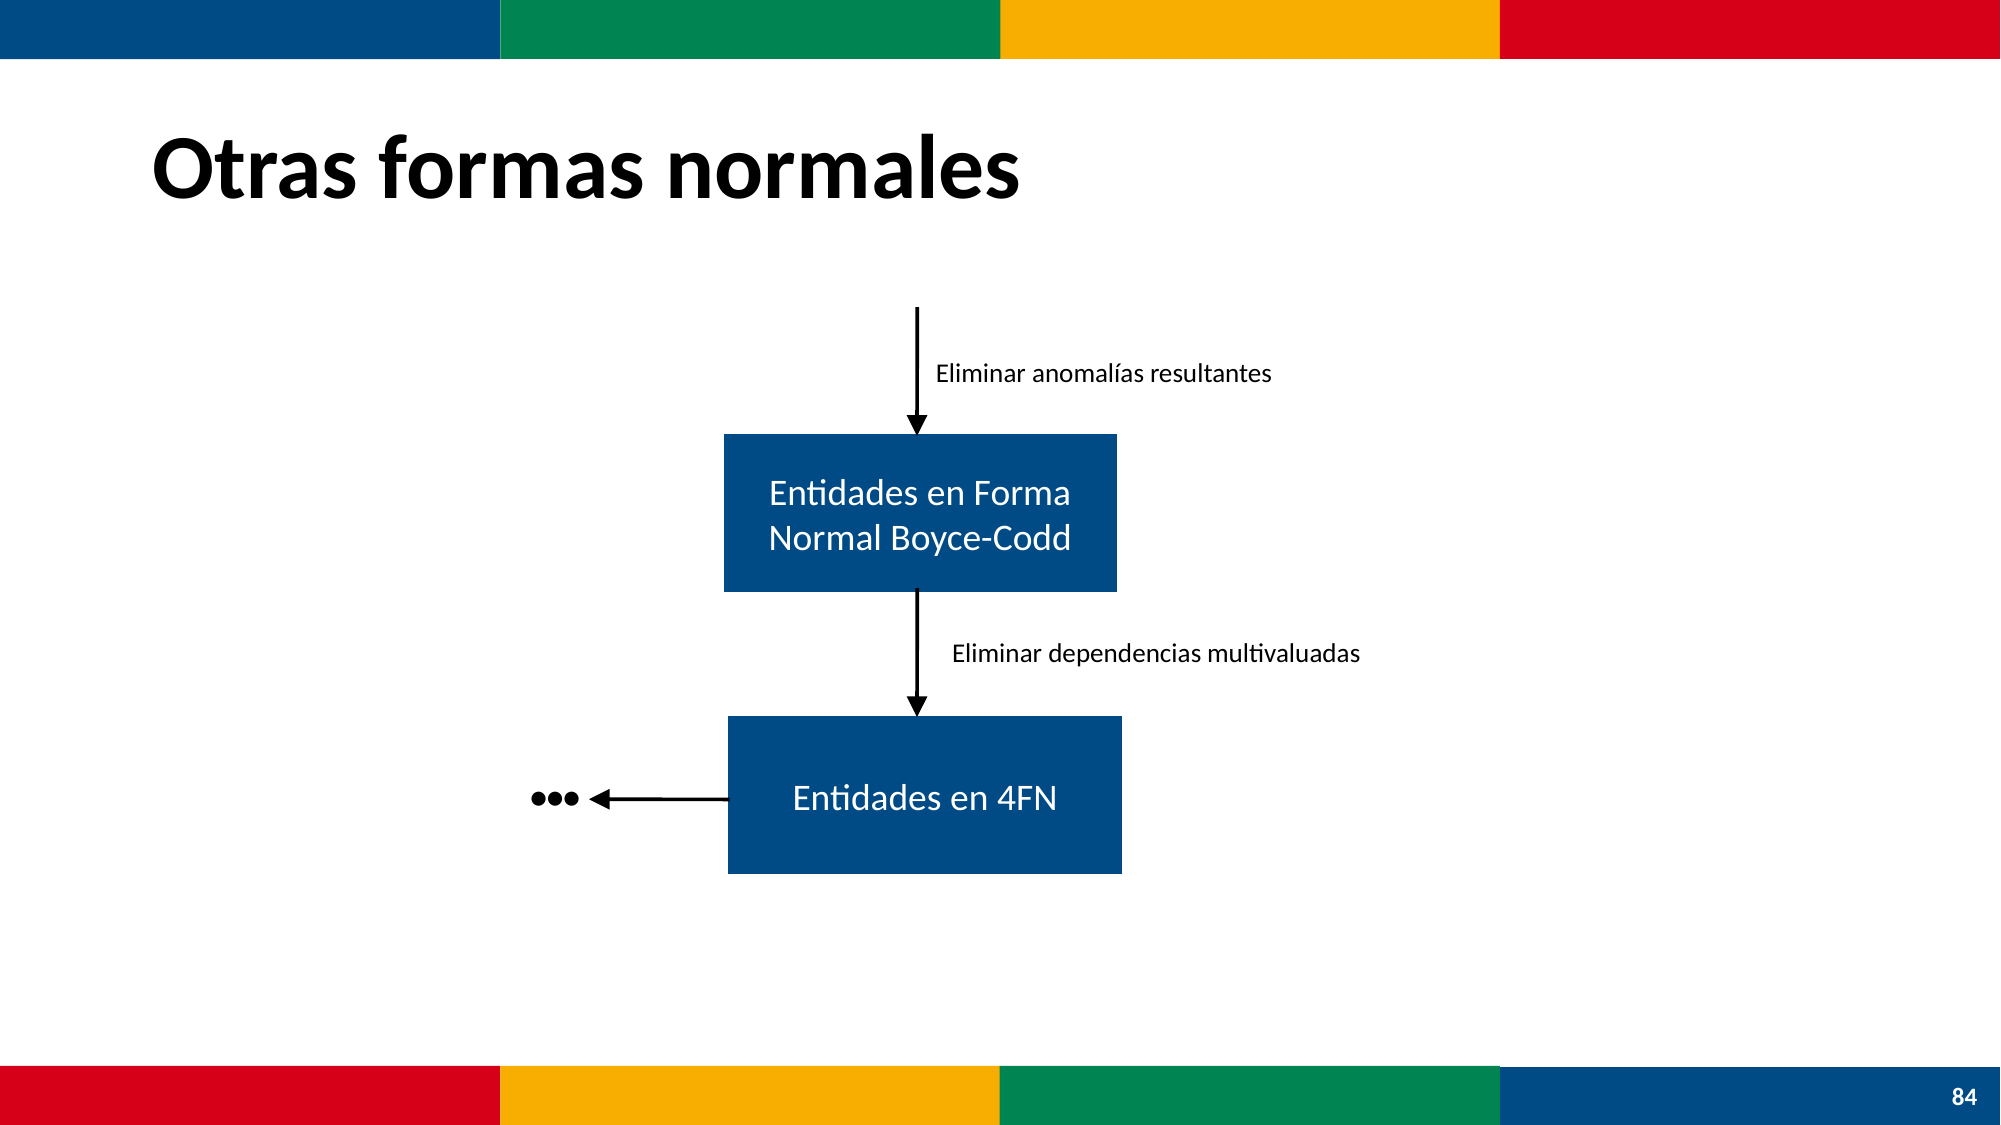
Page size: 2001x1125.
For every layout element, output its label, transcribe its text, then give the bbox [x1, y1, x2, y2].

slide_number 84 [1930, 1065, 2000, 1125]
text_box Eliminar anomalías resultantes [935, 355, 1279, 389]
title Otras formas normales [137, 59, 1863, 278]
text_box Entidades en 4FN [729, 717, 1122, 873]
text_box ••• [530, 775, 581, 816]
text_box Eliminar dependencias multivaluadas [952, 635, 1368, 668]
text_box Entidades en Forma Normal Boyce-Codd [724, 435, 1117, 591]
